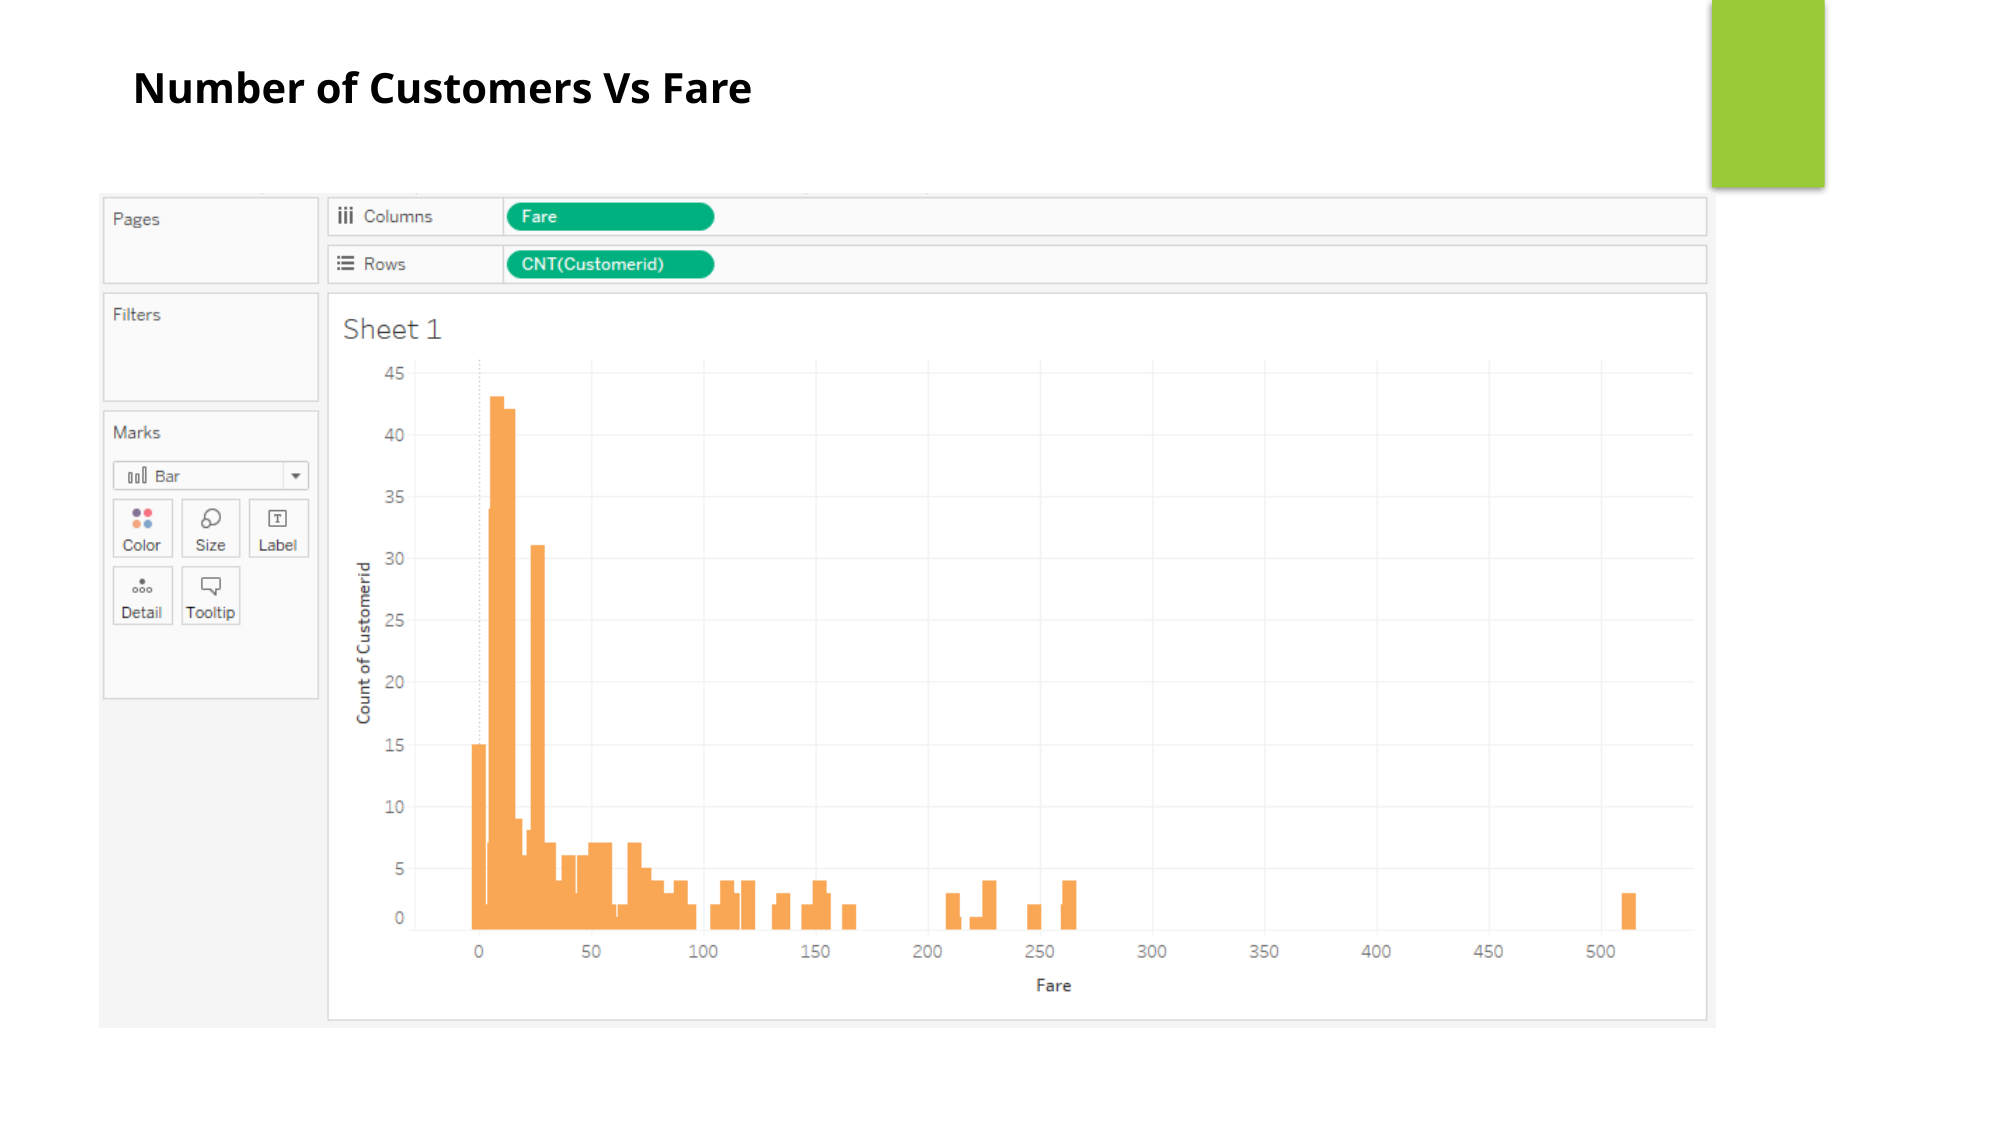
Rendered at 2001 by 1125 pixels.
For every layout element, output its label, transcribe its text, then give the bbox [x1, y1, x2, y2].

text_box Number of Customers Vs Fare [117, 54, 1163, 120]
picture [98, 193, 1716, 1028]
